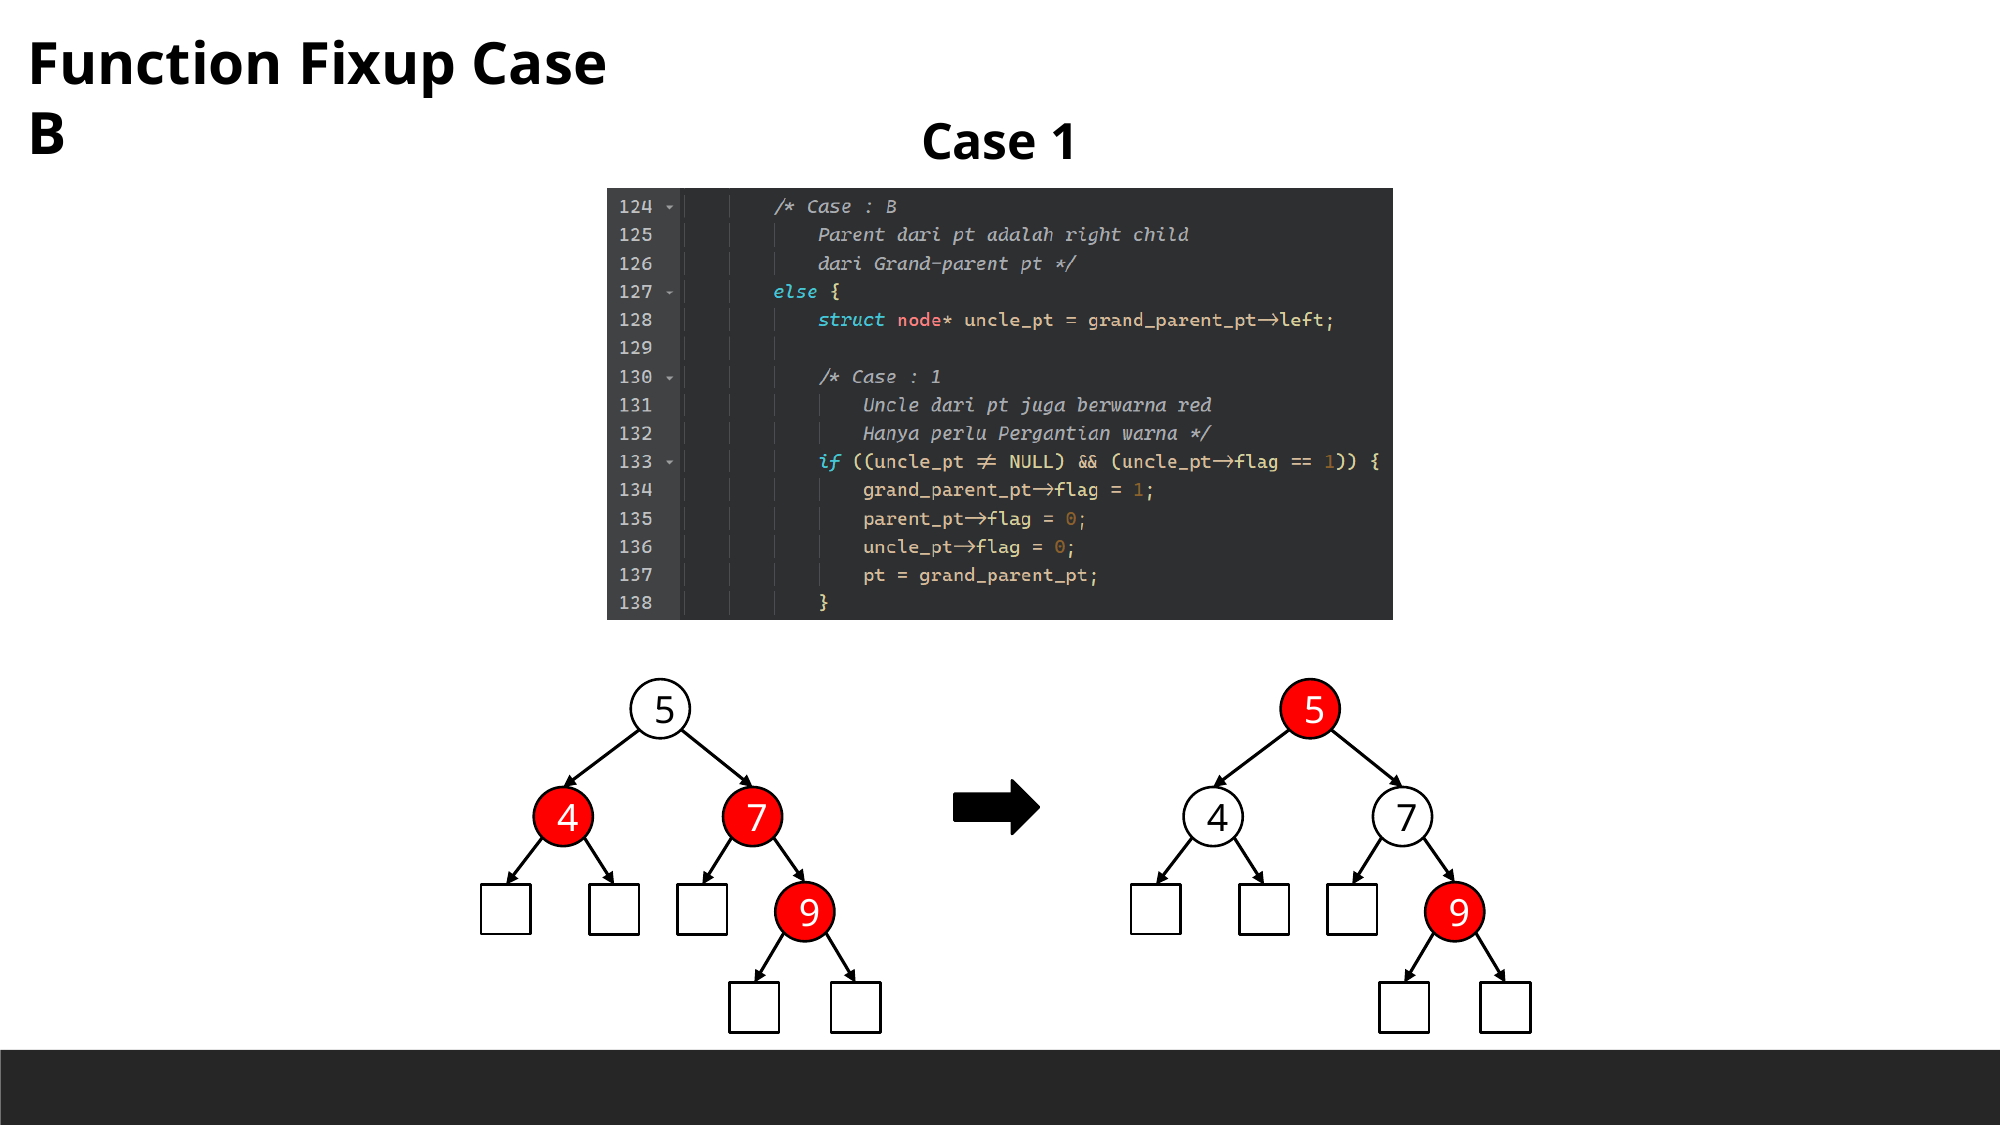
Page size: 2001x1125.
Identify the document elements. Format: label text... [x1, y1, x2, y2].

text_box [953, 779, 1040, 836]
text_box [480, 678, 881, 1033]
picture [607, 188, 1393, 621]
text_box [1130, 678, 1531, 1033]
text_box Function Fixup Case B [12, 18, 655, 174]
text_box Case 1 [769, 101, 1231, 177]
